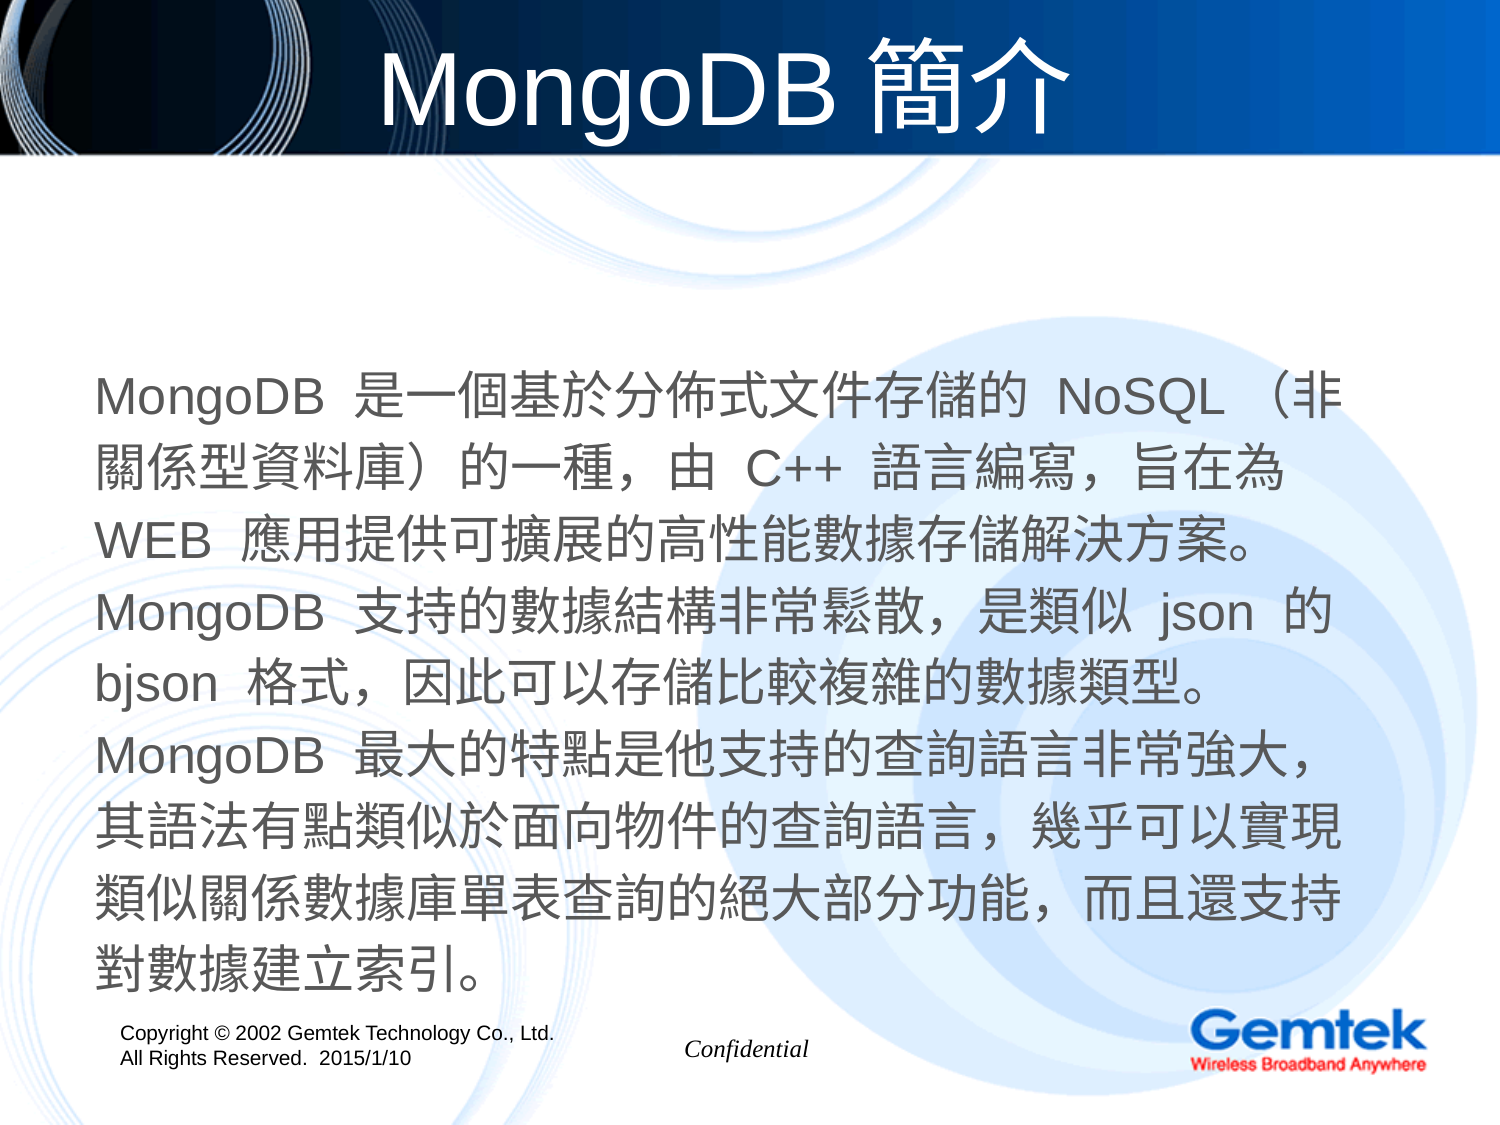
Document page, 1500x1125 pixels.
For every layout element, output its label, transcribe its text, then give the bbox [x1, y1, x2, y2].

list MongoDB 是一個基於分佈式文件存儲的 NoSQL（非關係型資料庫）的一種，由 C++ 語言編寫，旨在為 WEB 應用提供可擴展的高性能數據存儲解決方案。 MongoDB 支持的數據結構非常鬆散，是類似 json 的 bjson 格式，因此可以存​​儲比較複雜的數據類型。 MongoDB 最大的特點是他支持的查詢語言非常強大，其語法有點類似於面向物件的查詢語言，幾乎可以實現類似關係數據庫單表查詢的絕大部分功能，而且還支持對數據建立索引。 [86, 345, 1363, 997]
picture [0, 0, 1500, 1125]
title MongoDB簡介 [86, 9, 1363, 159]
